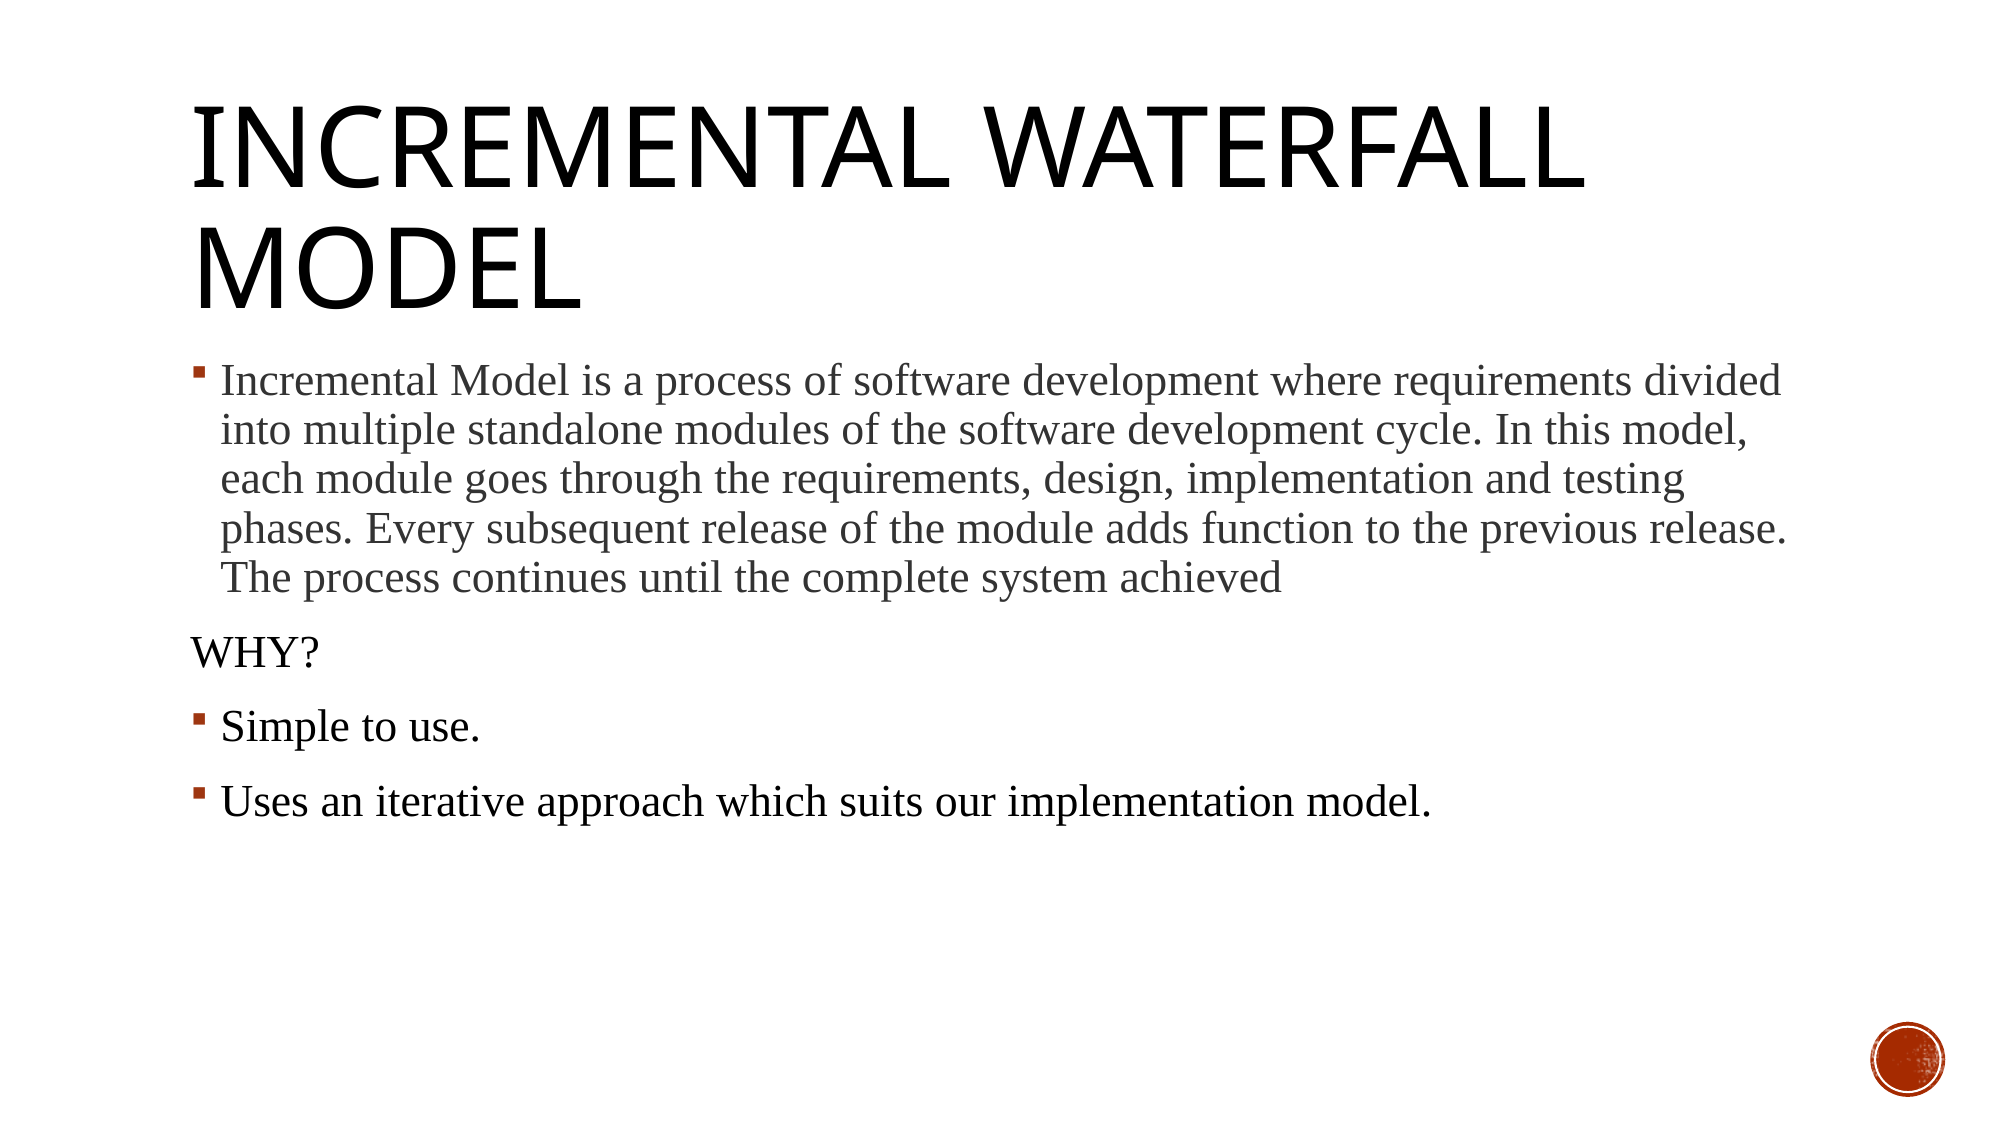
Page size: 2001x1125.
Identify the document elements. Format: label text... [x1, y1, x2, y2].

list Incremental Model is a process of software development where requirements divided into multiple standalone modules of the software development cycle. In this model, each module goes through the requirements, design, implementation and testing phases. Every subsequent release of the module adds function to the previous release. The process continues until the complete system achieved WHY? Simple to use. Uses an iterative approach which suits our implementation model. [175, 348, 1826, 1013]
title Incremental waterfall model [175, 79, 1826, 344]
